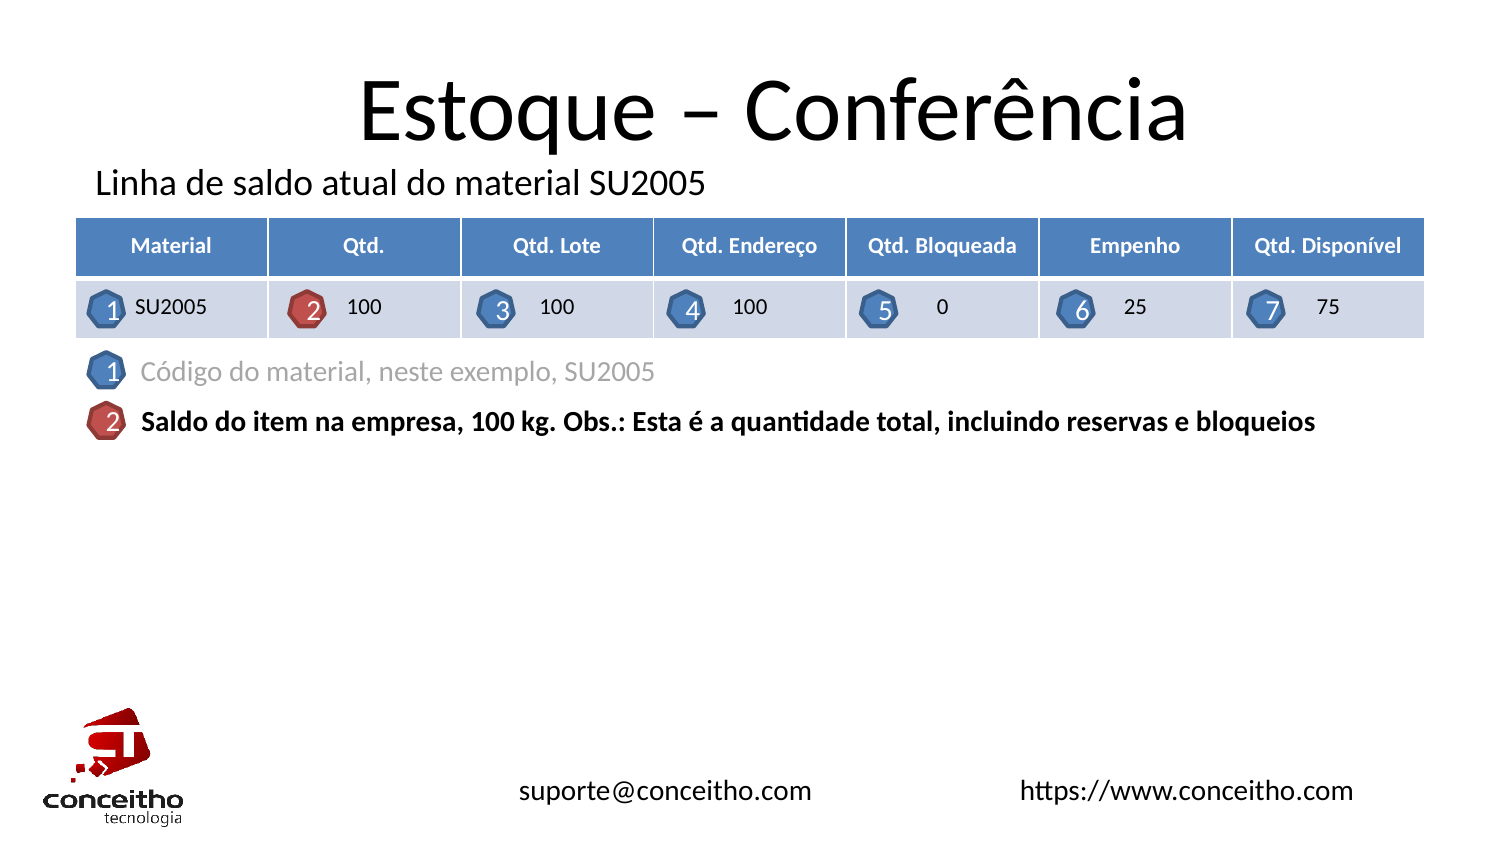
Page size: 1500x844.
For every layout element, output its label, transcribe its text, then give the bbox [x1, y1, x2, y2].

table_header Qtd. Endereço [654, 218, 845, 276]
text_box 4 [666, 289, 706, 329]
picture [43, 708, 183, 827]
text_box Linha de saldo atual do material SU2005 [80, 150, 722, 210]
text_box 2 [86, 400, 126, 440]
text_box 6 [1056, 289, 1096, 329]
table_cell 25 [1040, 281, 1231, 338]
table_header Qtd. [269, 218, 460, 276]
text_box Saldo do item na empresa, 100 kg. Obs.: Esta é a quantidade total, incluindo reservas e bloqueios [126, 395, 1332, 445]
text_box 1 [86, 350, 125, 390]
text_box Código do material, neste exemplo, SU2005 [125, 344, 671, 395]
table_cell 100 [269, 281, 460, 338]
table_cell 100 [462, 281, 653, 338]
table_cell 0 [847, 281, 1038, 338]
table_header Qtd. Disponível [1233, 218, 1424, 276]
table_cell 75 [1233, 281, 1424, 338]
table_header Empenho [1040, 218, 1231, 276]
text_box 2 [287, 289, 327, 329]
table_header Qtd. Bloqueada [847, 218, 1038, 276]
text_box 7 [1246, 289, 1286, 329]
table_header Material [76, 218, 267, 276]
table_header Qtd. Lote [462, 218, 653, 276]
text_box 5 [858, 289, 899, 329]
table_cell 100 [654, 281, 845, 338]
title Estoque – Conferência [123, 33, 1425, 175]
text_box 1 [86, 289, 126, 329]
table_cell SU2005 [76, 281, 267, 338]
text_box 3 [476, 289, 516, 329]
